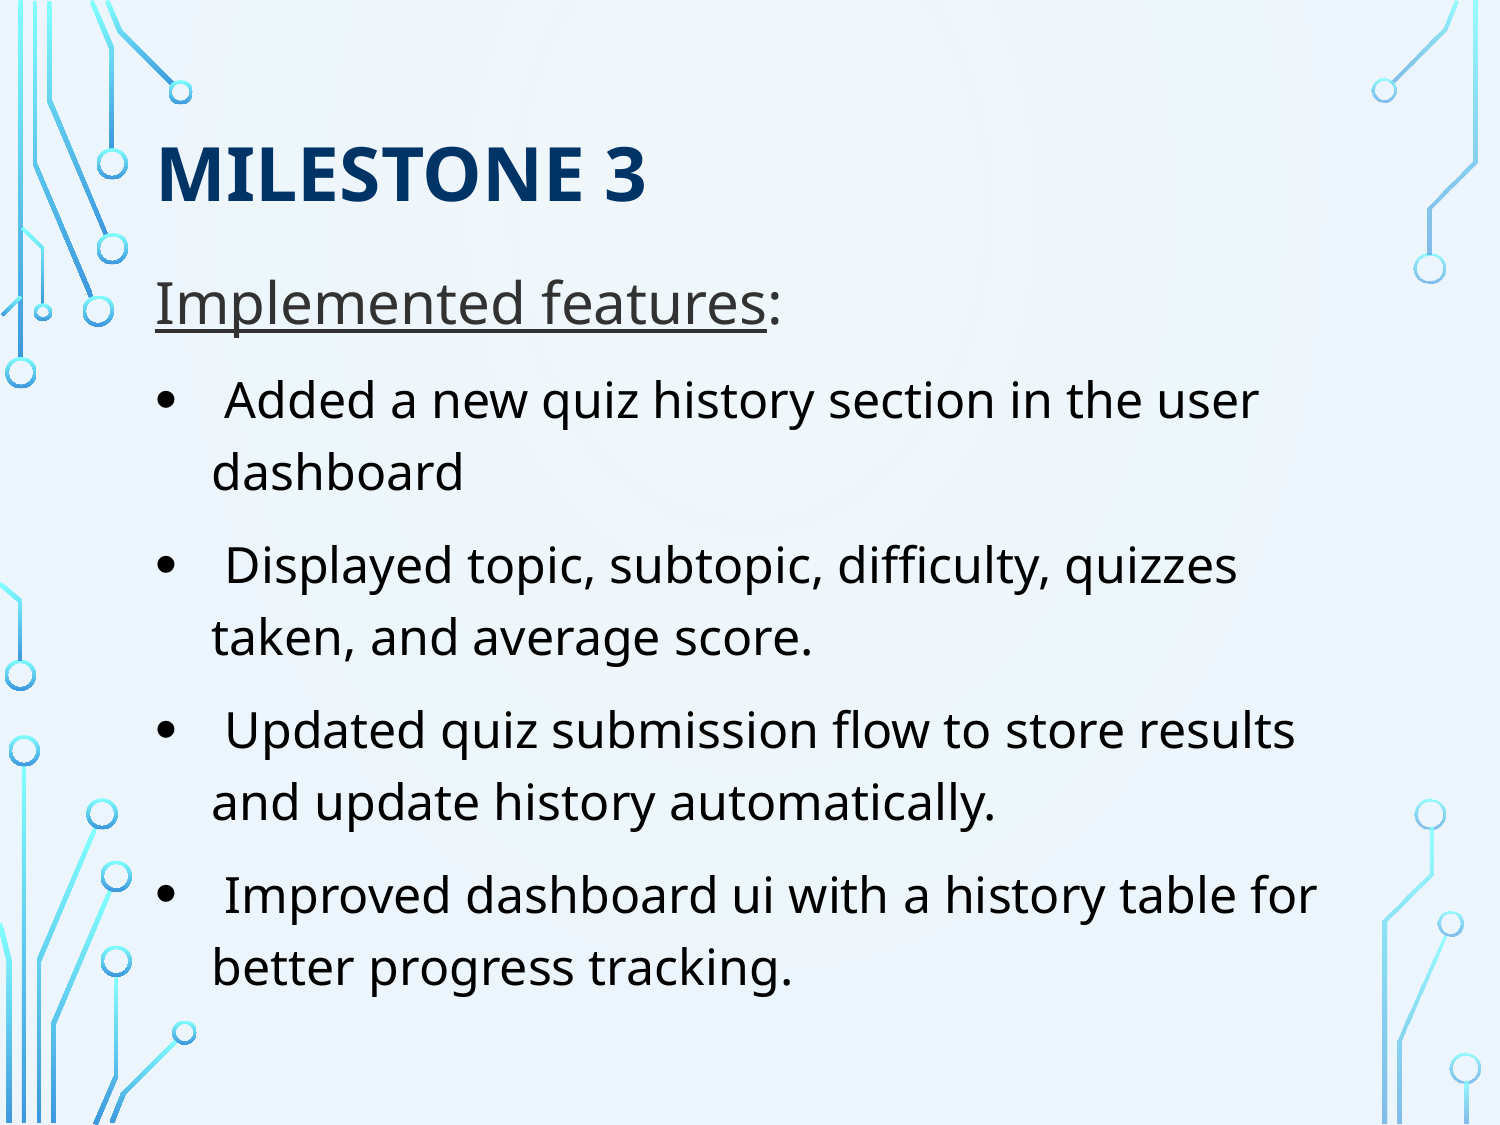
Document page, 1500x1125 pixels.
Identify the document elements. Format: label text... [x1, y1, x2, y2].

list Implemented features: Added a new quiz history section in the user dashboard Displayed topic, subtopic, difficulty, quizzes taken, and average score. Updated quiz submission flow to store results and update history automatically. Improved dashboard ui with a history table for better progress tracking. [140, 244, 1360, 952]
title Milestone 3 [140, 81, 1360, 225]
